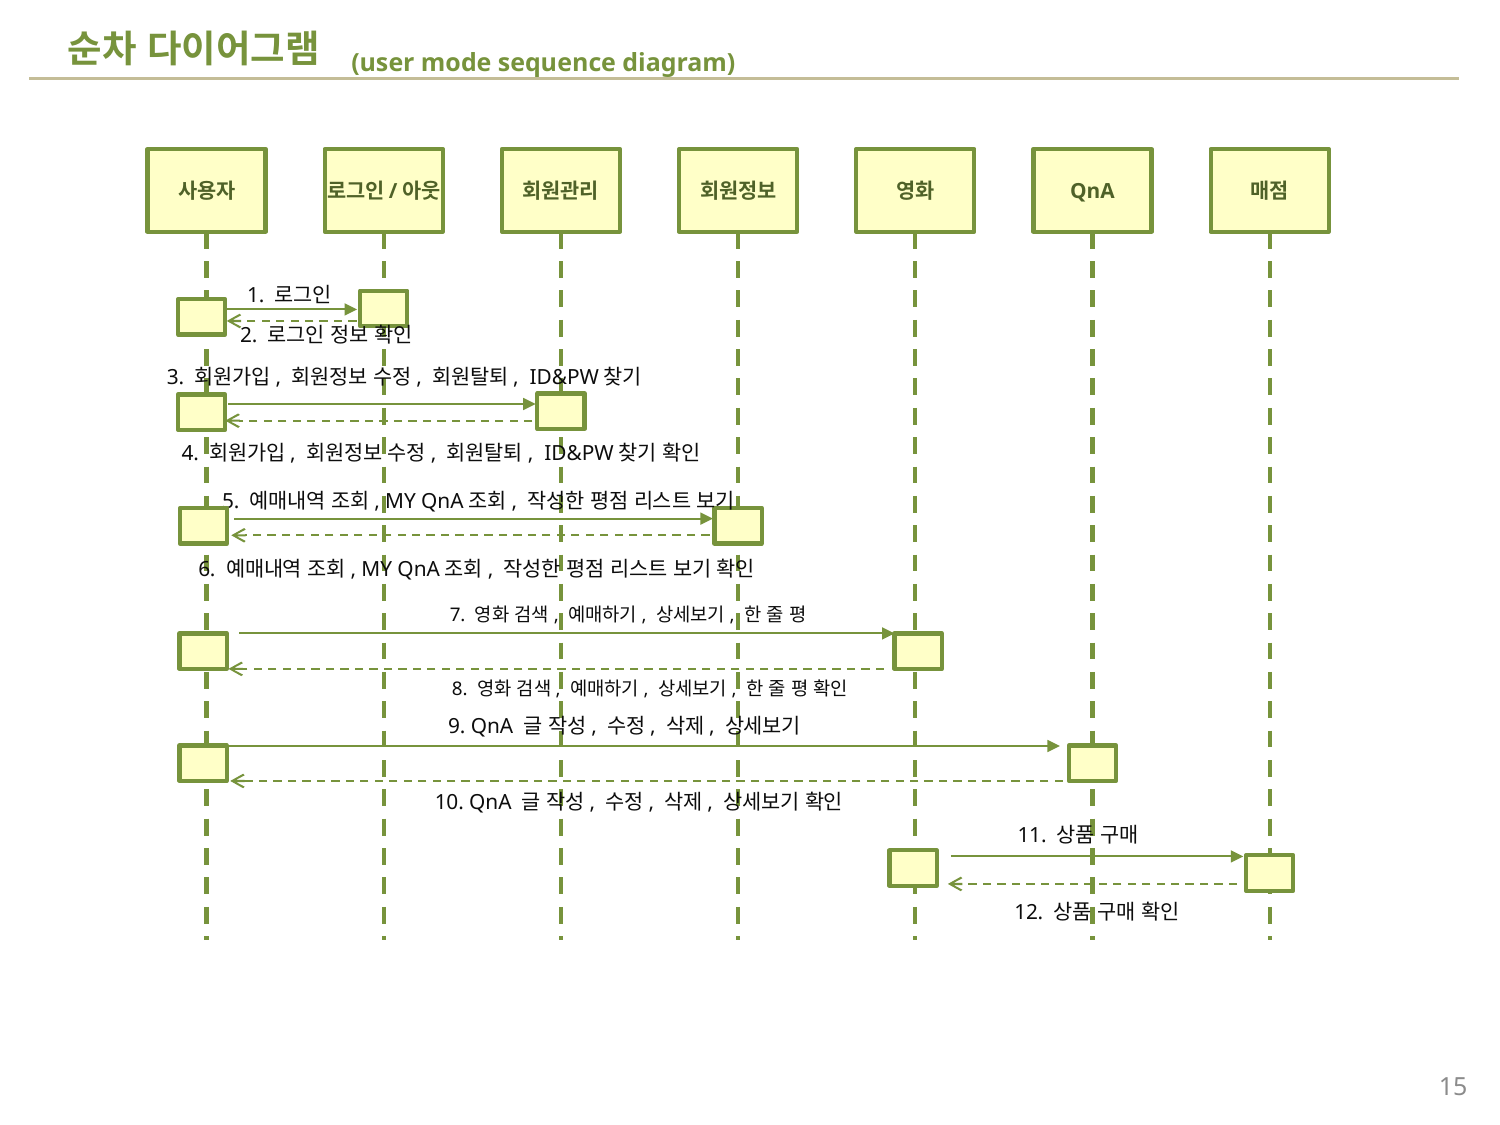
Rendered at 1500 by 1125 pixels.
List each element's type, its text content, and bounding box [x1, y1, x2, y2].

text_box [147, 148, 1329, 941]
text_box (user mode sequence diagram) [535, 38, 833, 77]
text_box 순차 다이어그램 [53, 17, 535, 77]
slide_number 15 [1132, 1057, 1483, 1118]
